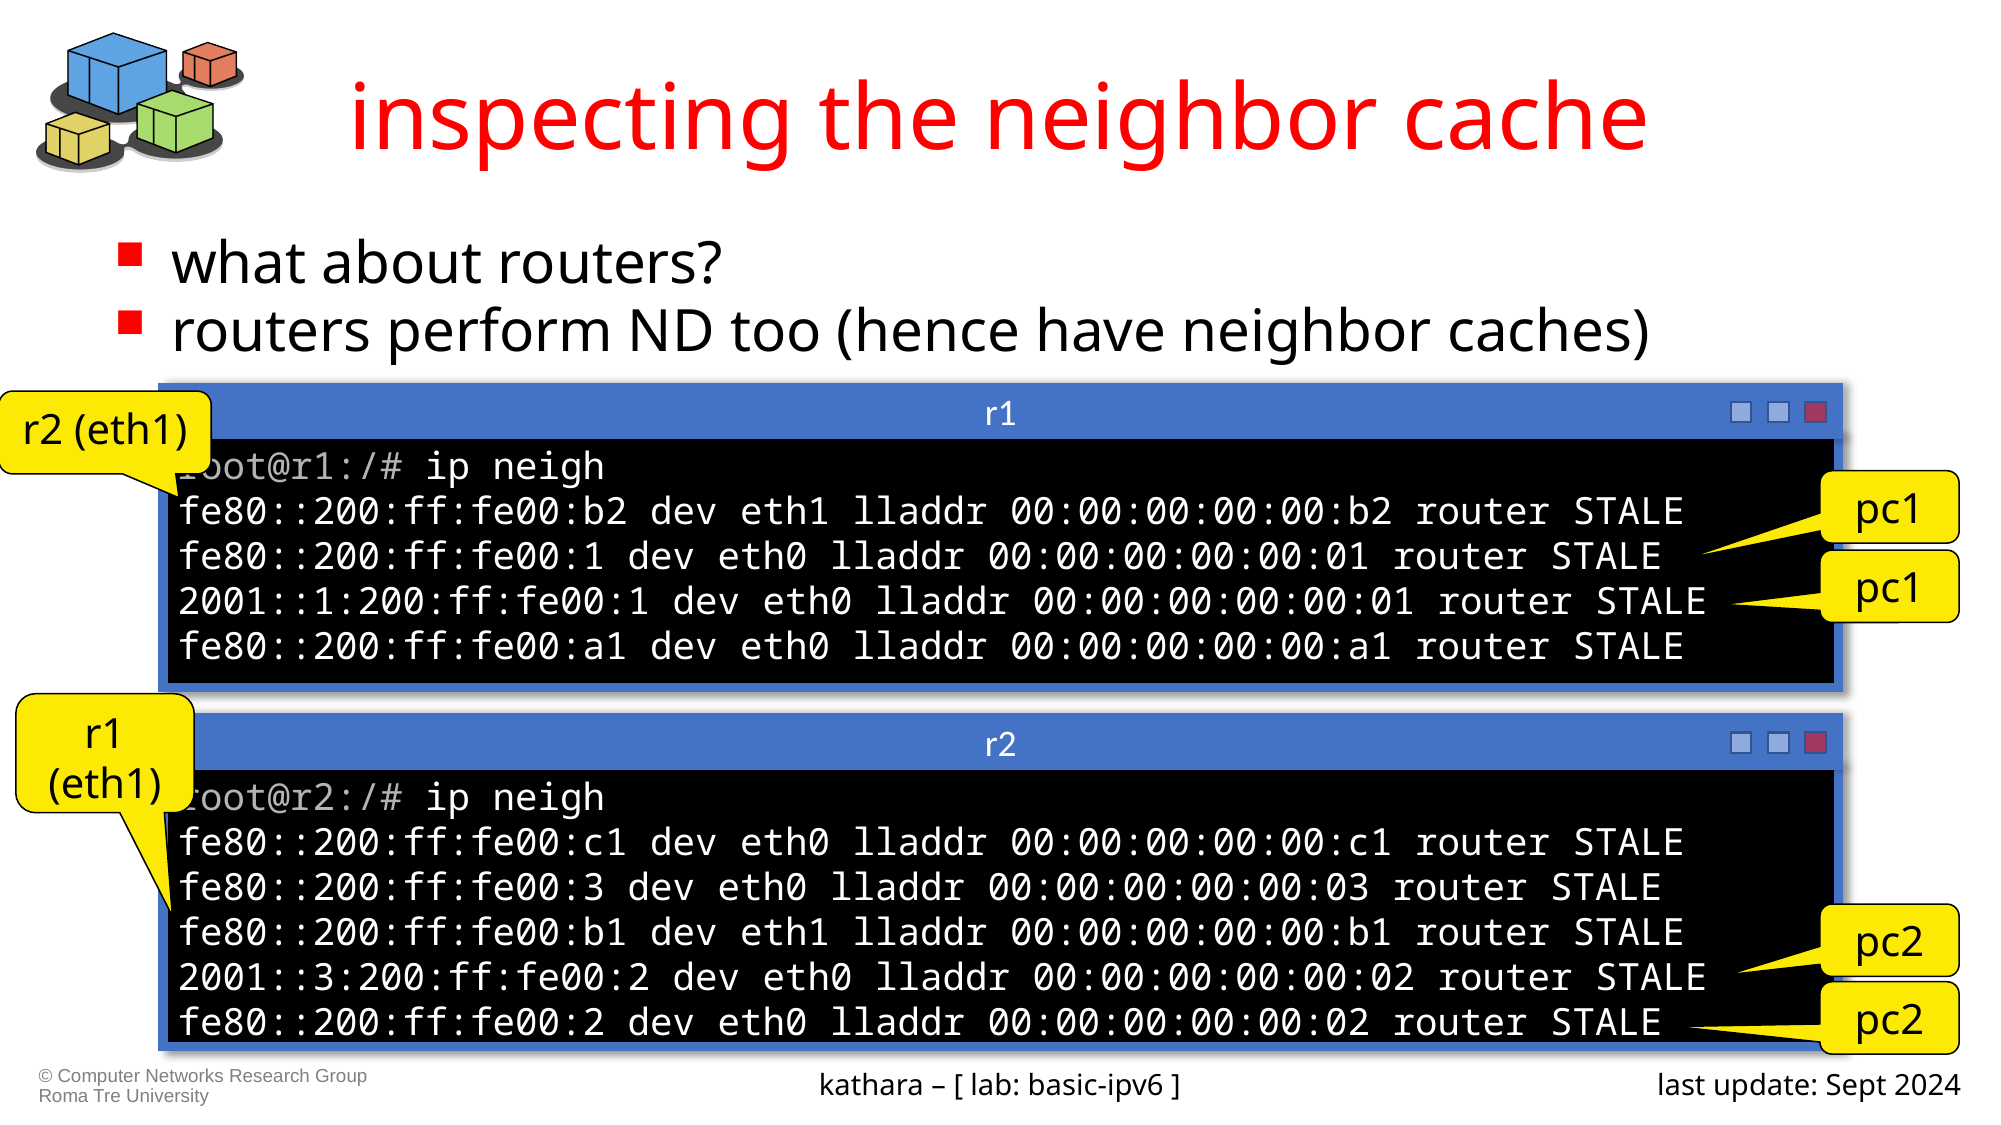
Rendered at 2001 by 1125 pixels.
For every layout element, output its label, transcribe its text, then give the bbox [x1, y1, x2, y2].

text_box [162, 717, 1840, 1047]
text_box pc1 [1847, 470, 1960, 544]
text_box pc2 [1845, 981, 1960, 1055]
text_box pc1 [1847, 550, 1960, 623]
text_box r2 (eth1) [0, 391, 159, 489]
list what about routers? routers perform ND too (hence have neighbor caches) [99, 231, 1900, 465]
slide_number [1519, 1058, 1977, 1114]
picture [36, 32, 99, 173]
title inspecting the neighbor cache [99, 19, 1900, 207]
text_box pc2 [1847, 904, 1960, 977]
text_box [162, 387, 1840, 688]
footer kathara – [ lab: basic-ipv6 ] [511, 1062, 1489, 1114]
text_box r1 (eth1) [15, 693, 195, 888]
